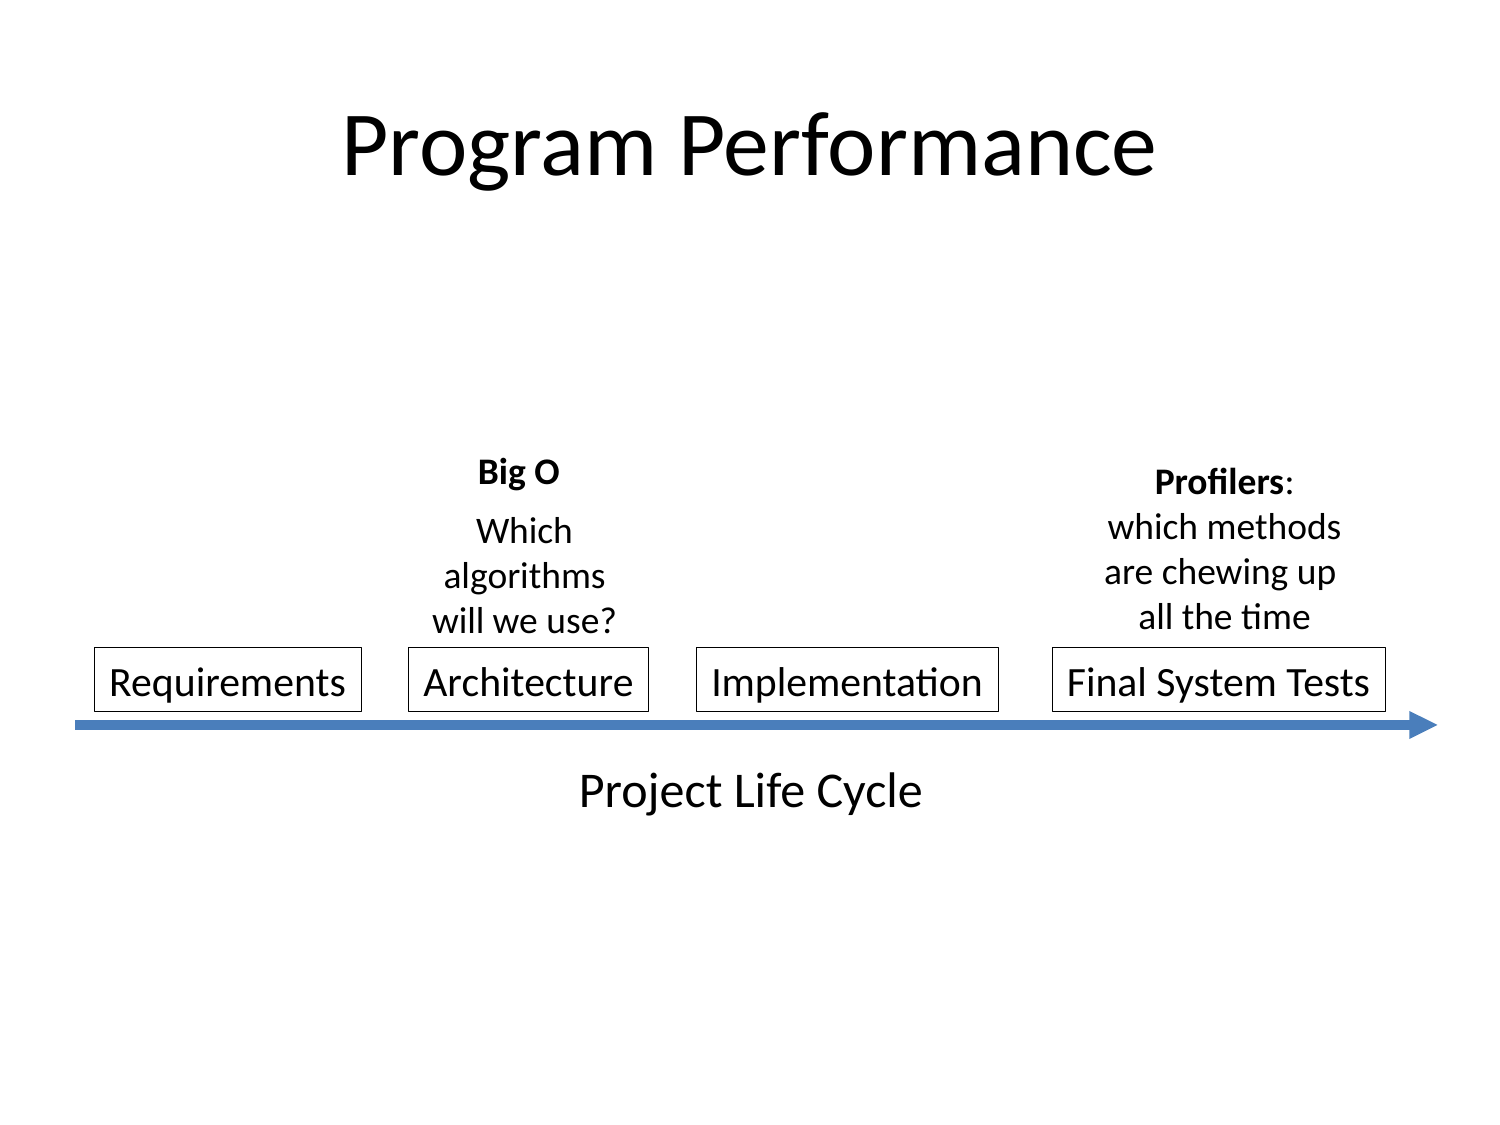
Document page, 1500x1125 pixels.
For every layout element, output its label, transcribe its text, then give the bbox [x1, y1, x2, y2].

text_box Implementation [696, 646, 998, 712]
text_box Architecture [408, 646, 649, 712]
text_box Requirements [94, 646, 361, 712]
text_box Big O [463, 439, 575, 500]
title Program Performance [75, 45, 1425, 233]
text_box Project Life Cycle [564, 749, 939, 825]
text_box Final System Tests [1052, 646, 1386, 712]
text_box Which algorithms will we use? [417, 498, 633, 649]
text_box Profilers: which methods are chewing up all the time [1089, 449, 1361, 645]
